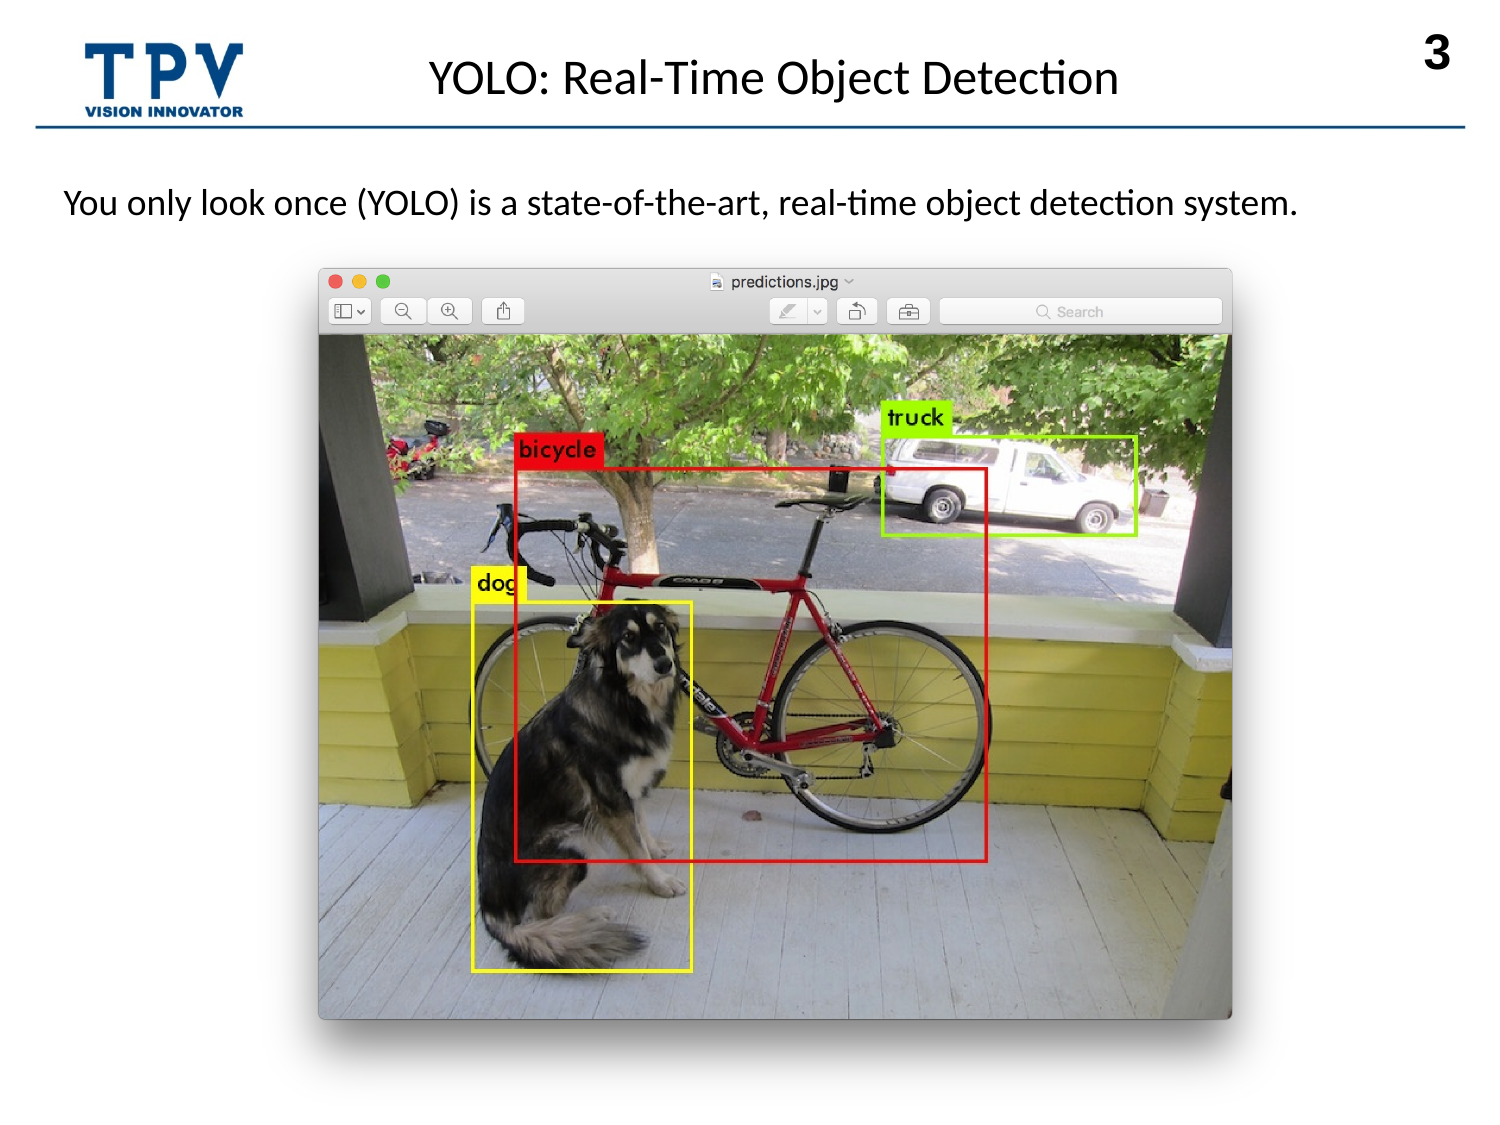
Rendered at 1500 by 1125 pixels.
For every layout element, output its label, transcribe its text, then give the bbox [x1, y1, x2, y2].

text_box You only look once (YOLO) is a state-of-the-art, real-time object detection system. [48, 170, 1315, 230]
picture [0, 1, 1500, 1124]
text_box YOLO: Real-Time Object Detection [414, 37, 1135, 112]
